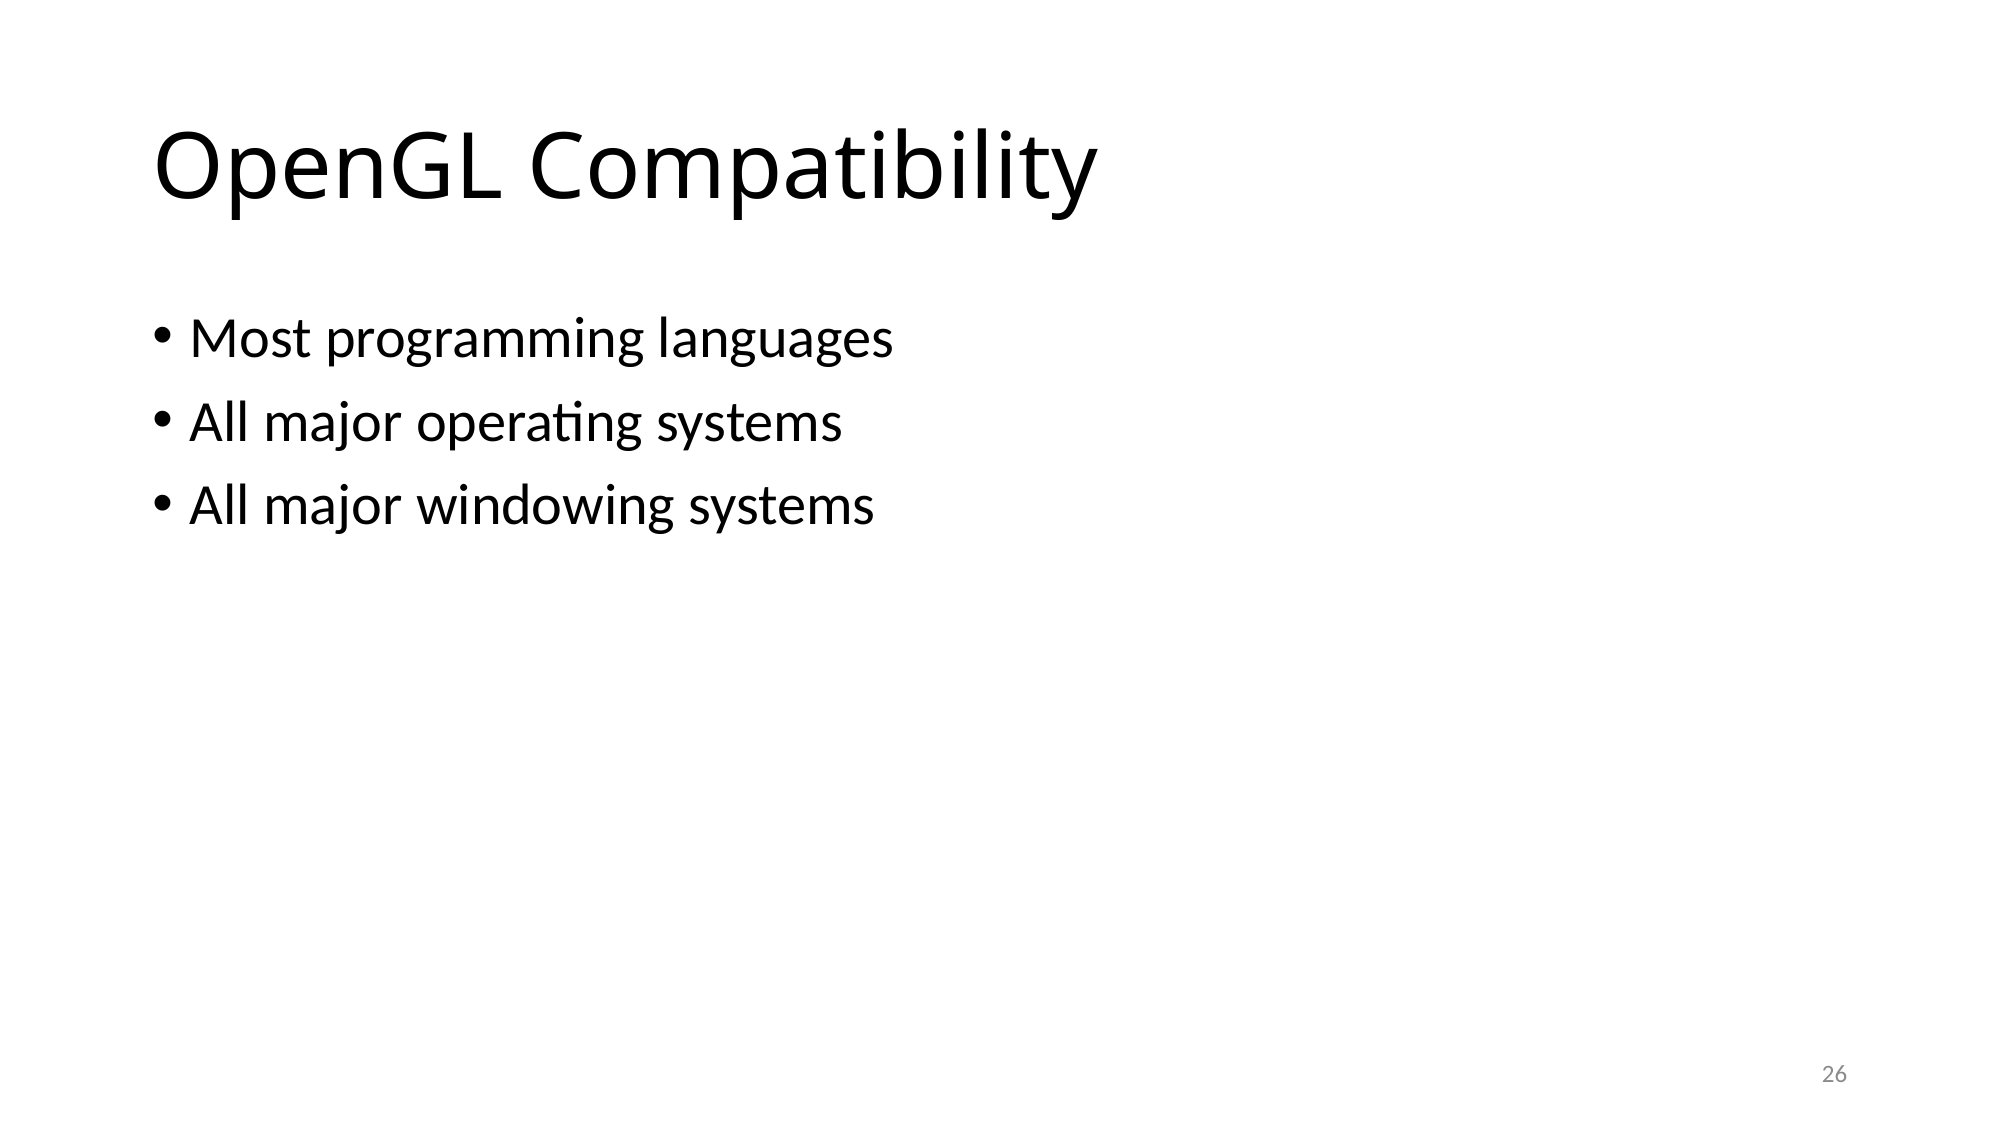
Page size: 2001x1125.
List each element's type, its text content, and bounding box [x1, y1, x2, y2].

slide_number 26 [1412, 1042, 1863, 1103]
list Most programming languages All major operating systems All major windowing systems [137, 299, 1863, 1014]
title OpenGL Compatibility [137, 59, 1863, 278]
